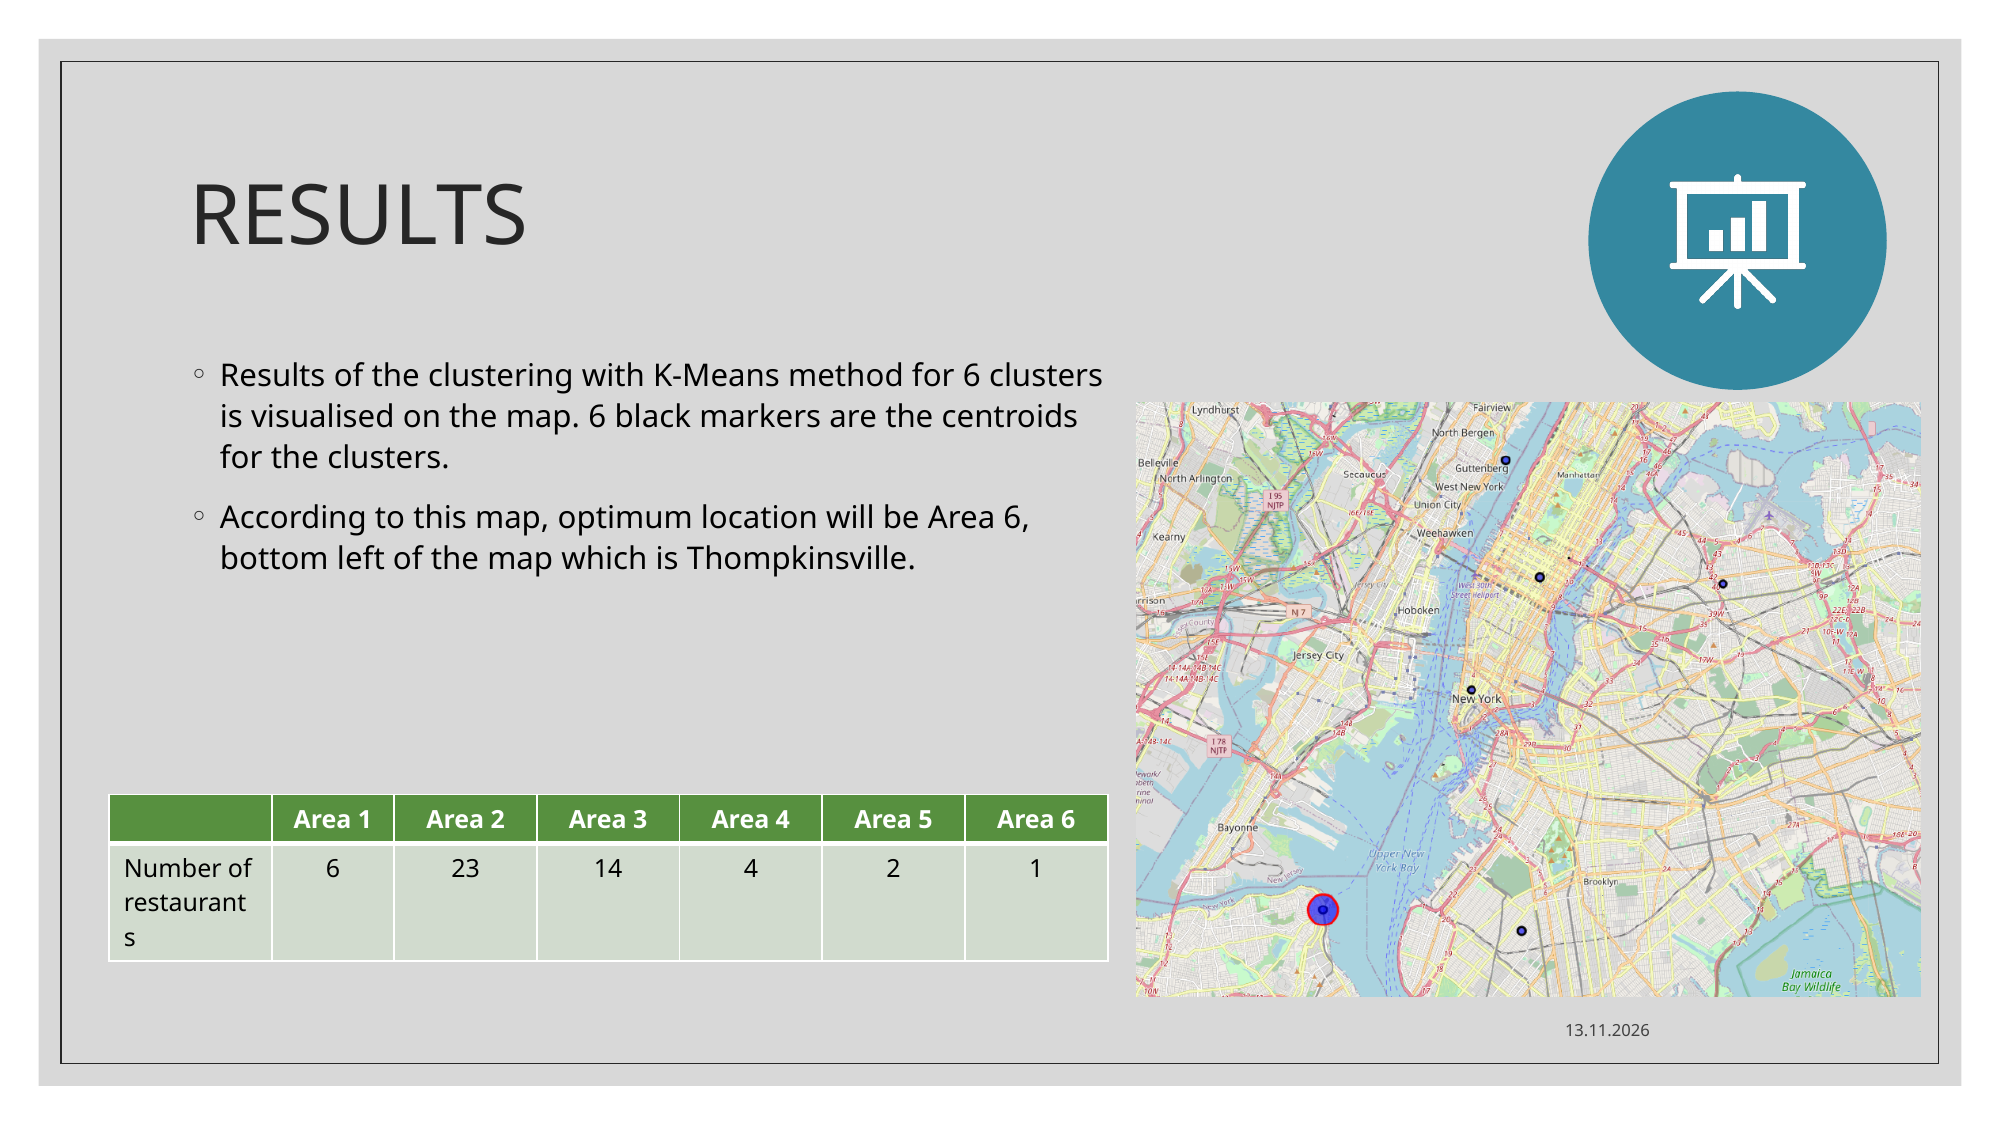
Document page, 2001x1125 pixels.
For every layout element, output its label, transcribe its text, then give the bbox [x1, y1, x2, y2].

title RESULTS [174, 105, 1582, 331]
table_cell 4 [680, 846, 821, 960]
table_cell Number of restaurants [110, 846, 271, 960]
table_header Area 1 [273, 795, 393, 841]
table_cell 1 [966, 846, 1107, 960]
table_cell 6 [273, 846, 393, 960]
picture [1136, 402, 1921, 997]
table_header Area 3 [538, 795, 679, 841]
table_header Area 6 [966, 795, 1107, 841]
table_cell 14 [538, 846, 679, 960]
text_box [1588, 91, 1887, 390]
table_header Area 4 [680, 795, 821, 841]
table_header Area 2 [395, 795, 536, 841]
table_cell 23 [395, 846, 536, 960]
table_header [110, 795, 271, 841]
list Results of the clustering with K-Means method for 6 clusters is visualised on the map. 6 black markers are the centroids for the clusters. According to this map, optimum location will be Area 6, bottom left of the map which is Thompkinsville. [174, 343, 1137, 976]
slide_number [1190, 1005, 1665, 1050]
table_header Area 5 [823, 795, 964, 841]
table_cell 2 [823, 846, 964, 960]
